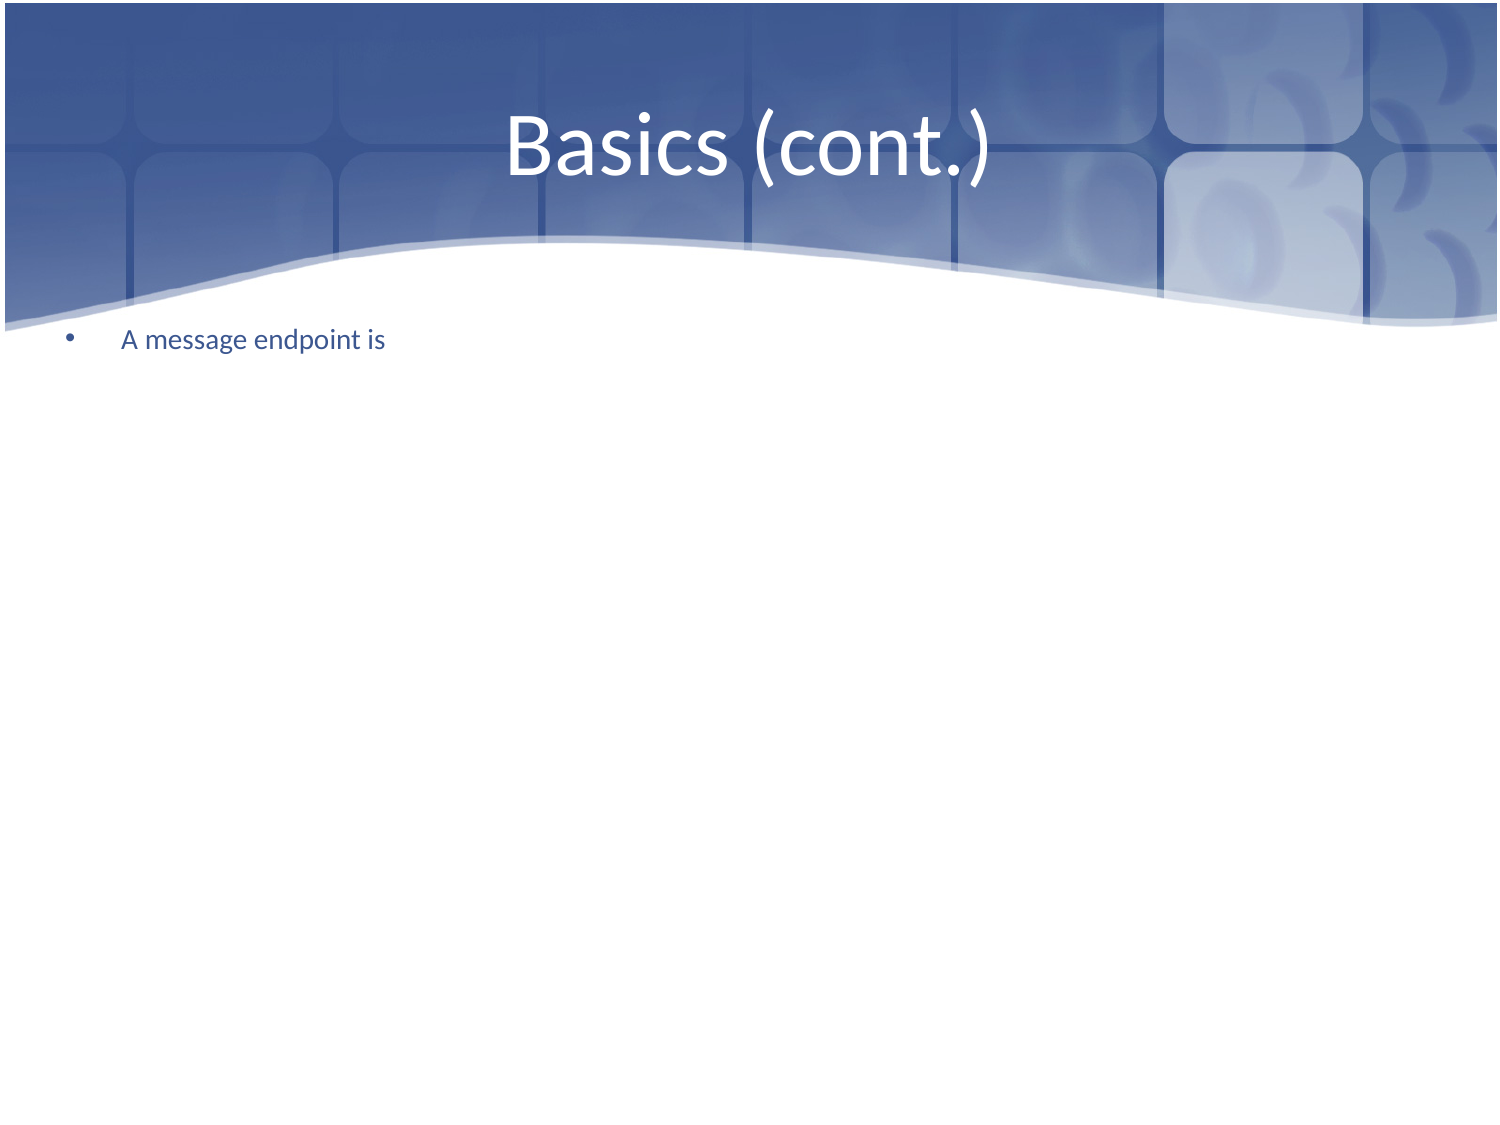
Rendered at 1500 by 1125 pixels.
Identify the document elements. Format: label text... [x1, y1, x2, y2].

list A message endpoint is [49, 312, 1451, 638]
title Basics (cont.) [74, 44, 1426, 233]
picture [0, 0, 1500, 1125]
